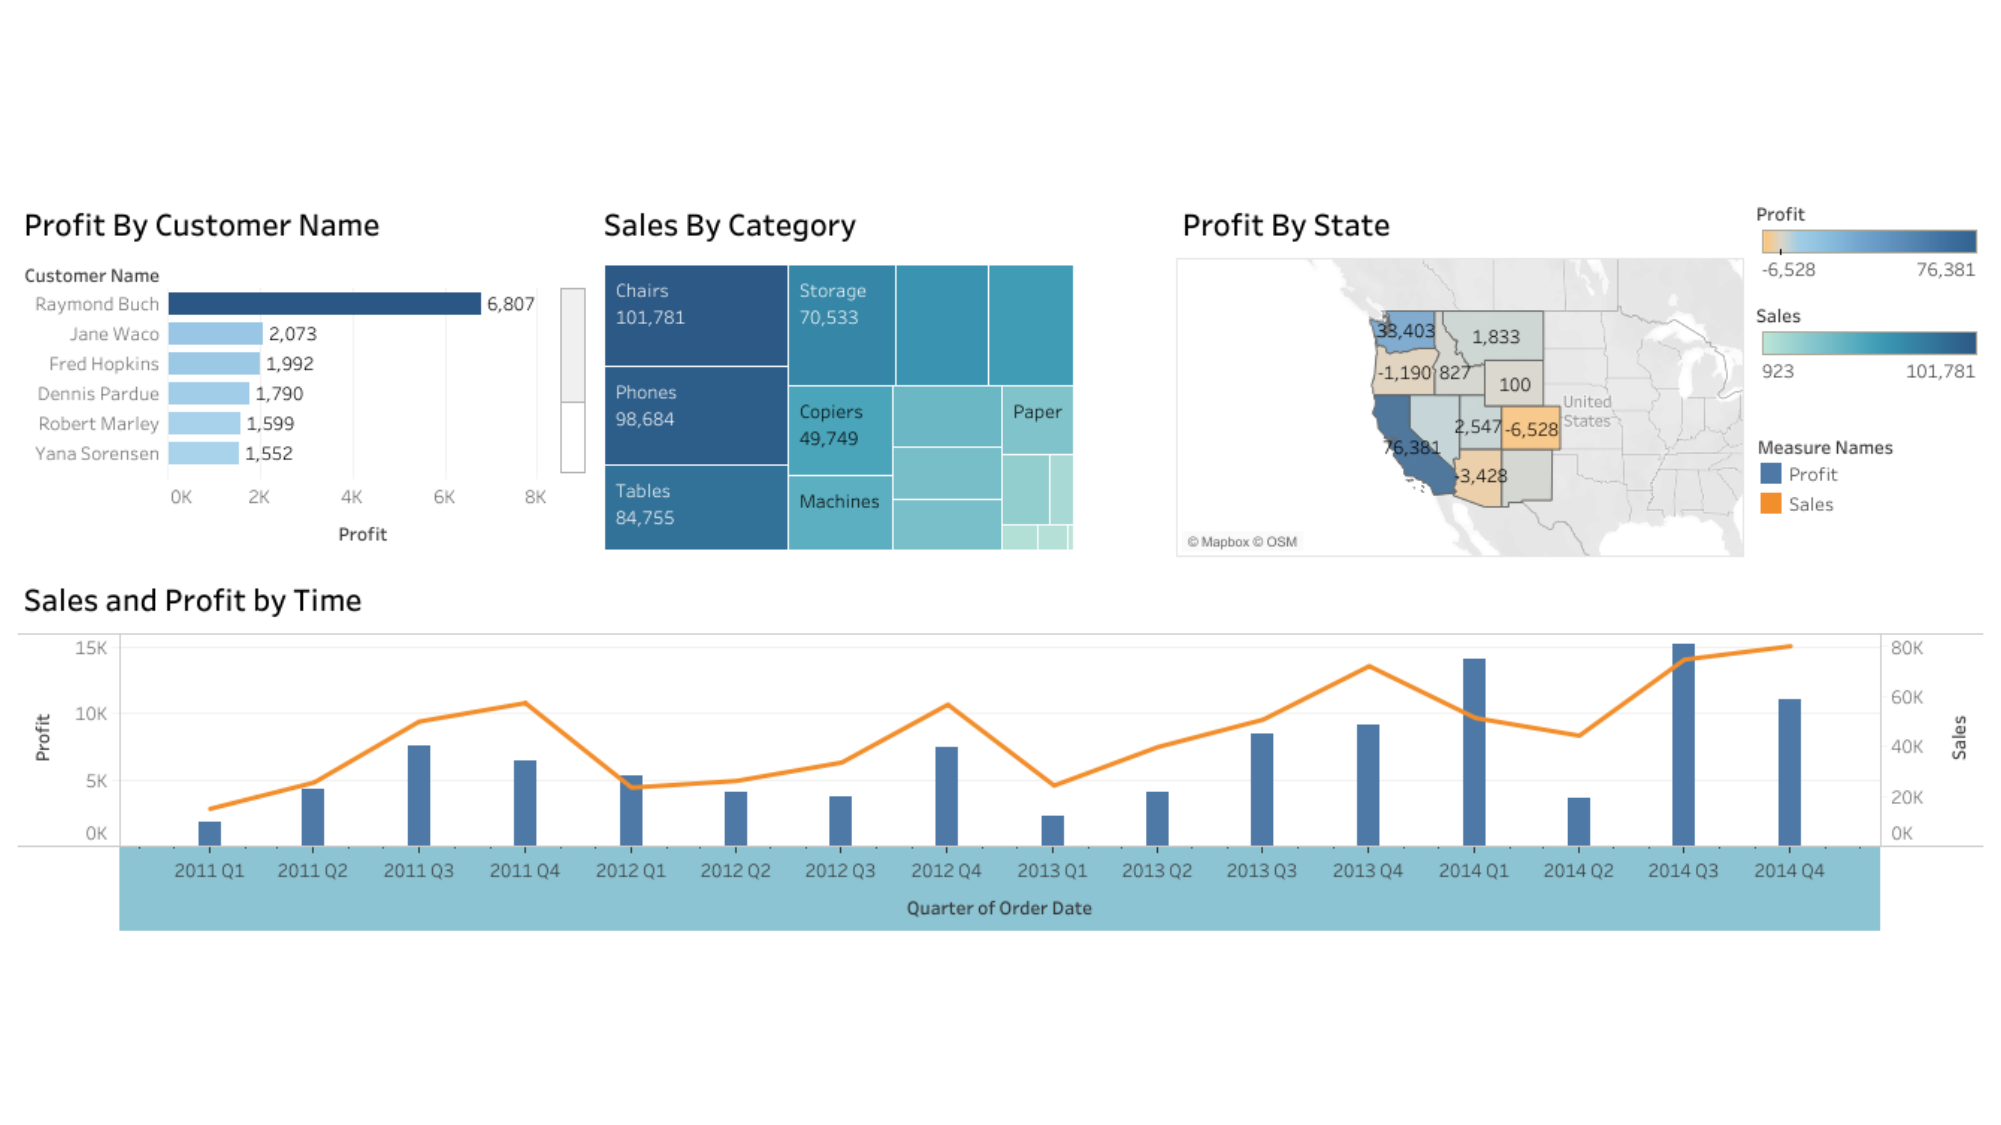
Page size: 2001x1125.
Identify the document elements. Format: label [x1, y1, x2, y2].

picture [0, 176, 2000, 949]
